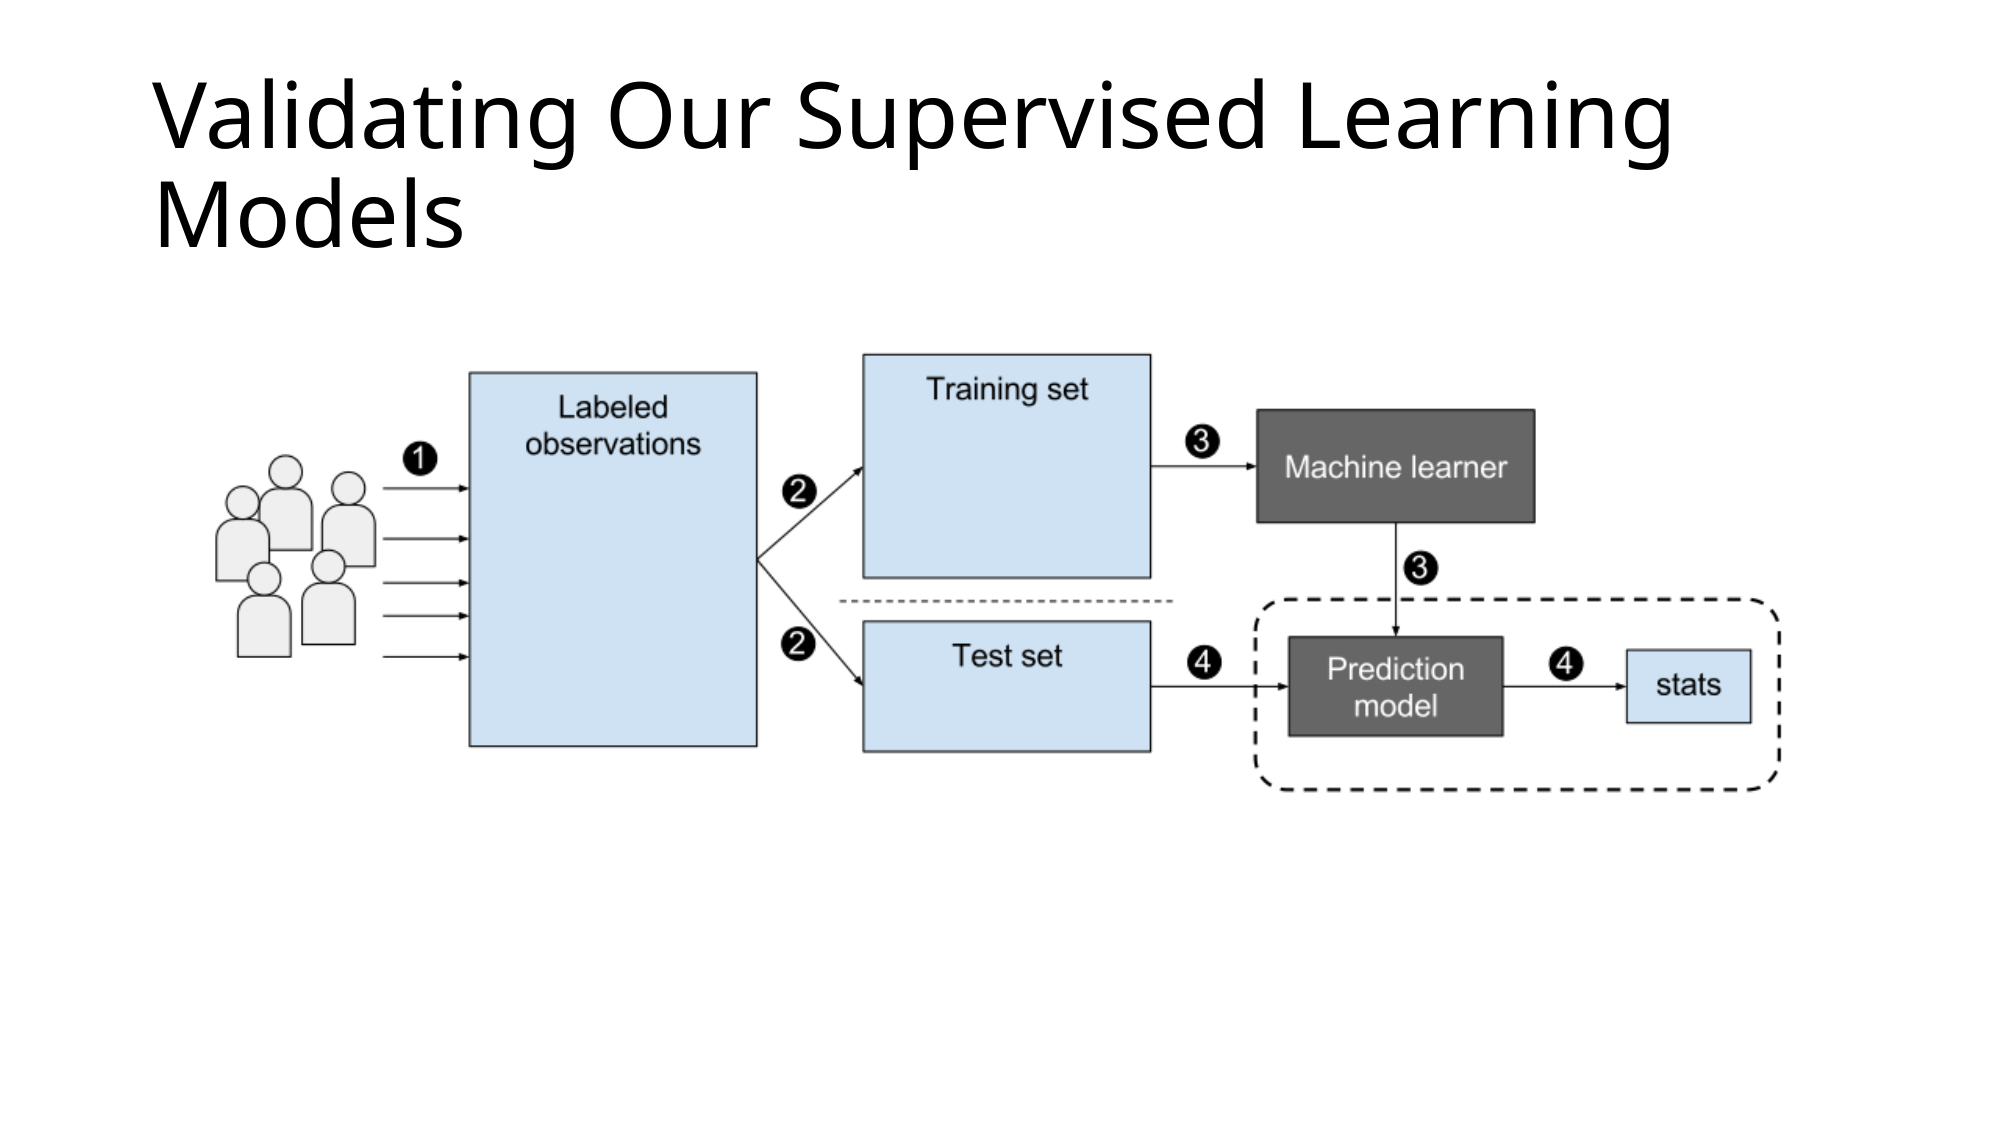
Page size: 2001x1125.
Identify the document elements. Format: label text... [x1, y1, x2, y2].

picture [199, 312, 1800, 813]
title Validating Our Supervised Learning Models [137, 59, 1863, 278]
